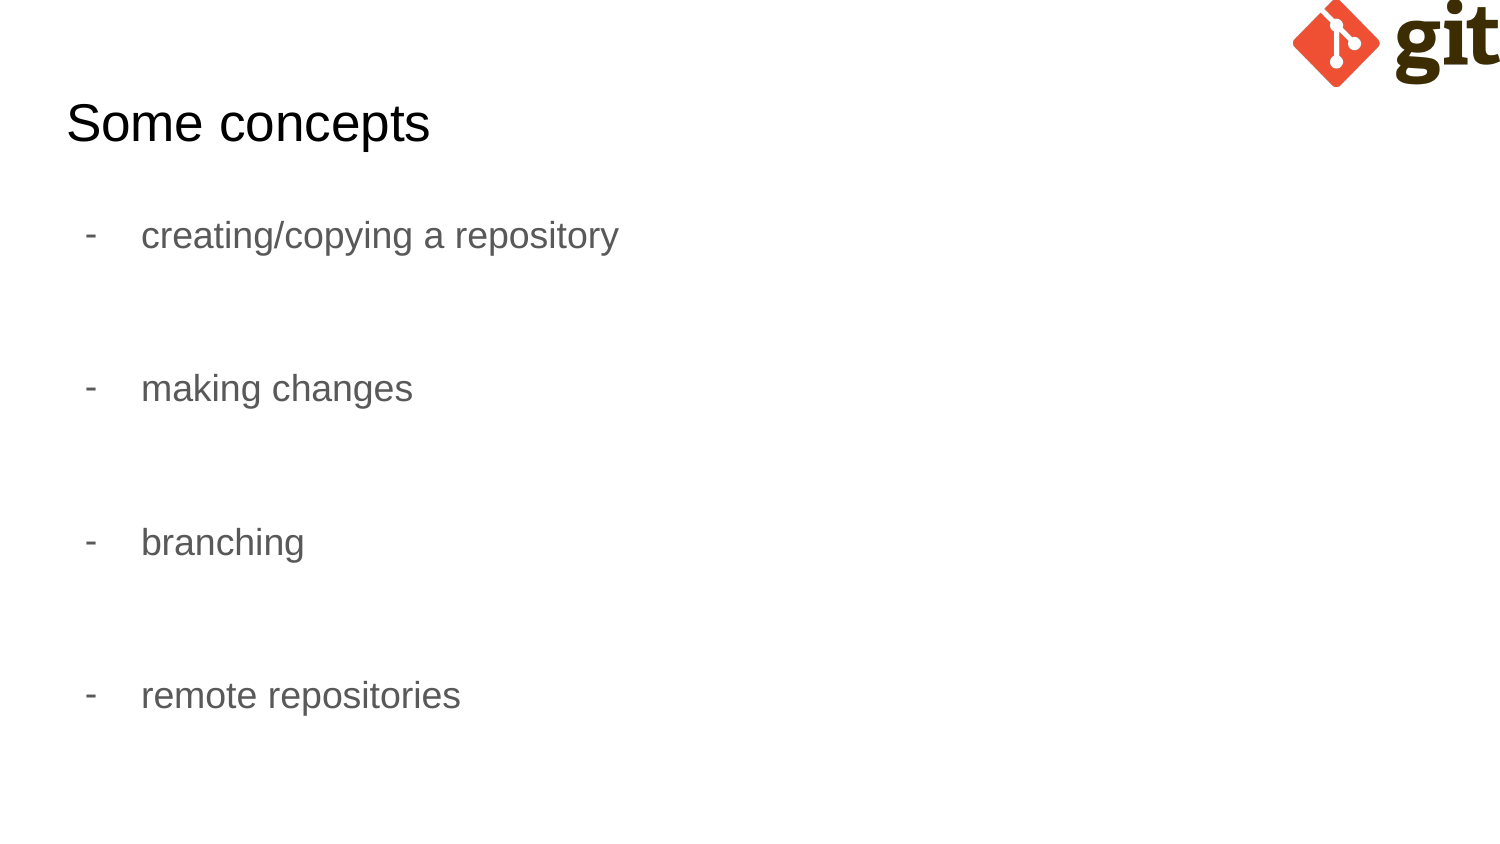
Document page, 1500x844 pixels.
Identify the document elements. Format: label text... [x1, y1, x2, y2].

list creating/copying a repository making changes branching remote repositories [51, 189, 1449, 750]
picture [1292, 0, 1500, 87]
title Some concepts [51, 72, 1449, 167]
